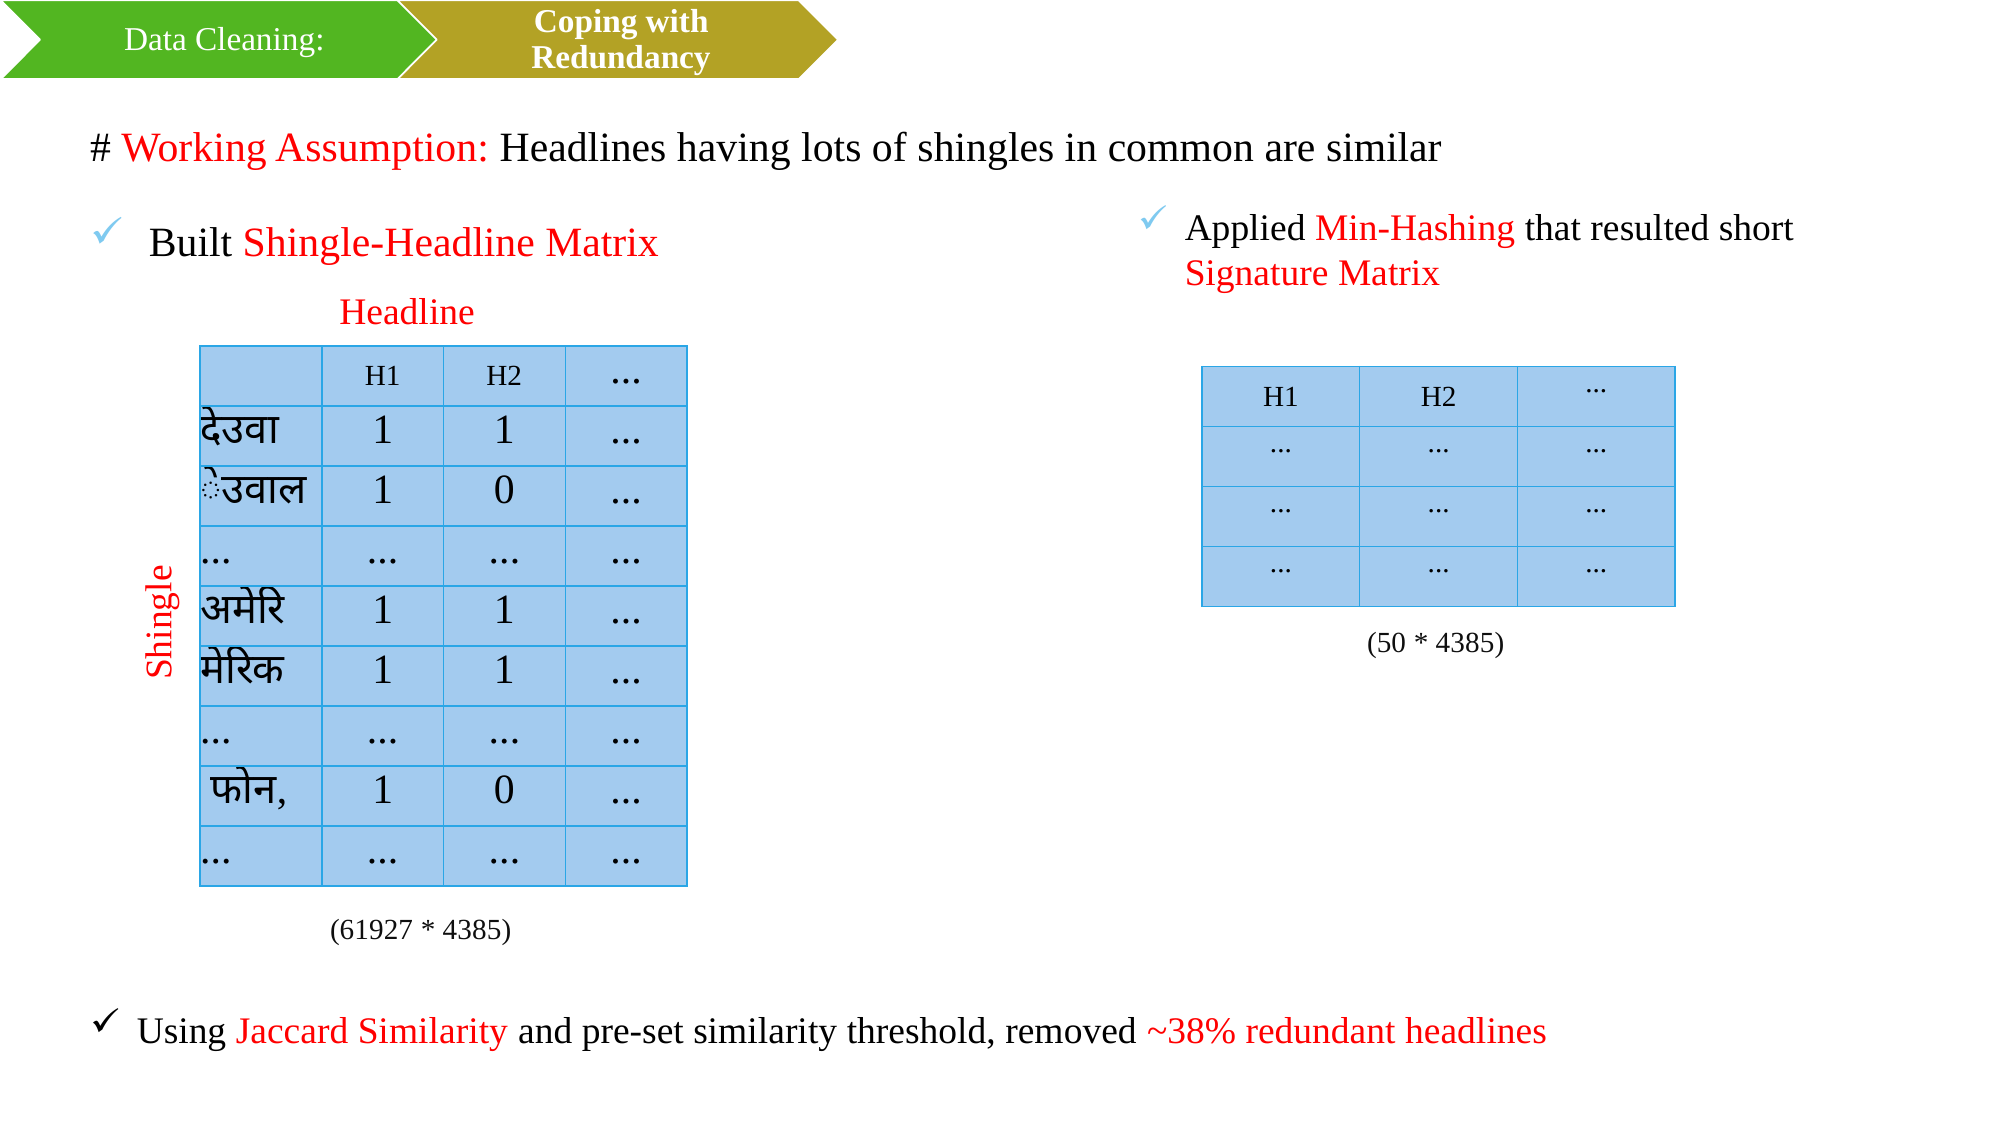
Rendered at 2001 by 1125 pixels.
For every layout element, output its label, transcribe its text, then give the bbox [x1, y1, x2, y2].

table_cell ... [201, 527, 321, 585]
table_cell ... [566, 467, 686, 525]
table_header H2 [444, 347, 565, 405]
table_cell ... [1518, 487, 1674, 546]
table_cell ... [444, 707, 565, 765]
table_cell मेरिक [201, 647, 321, 705]
text_box Using Jaccard Similarity and pre-set similarity threshold, removed ~38% redundant headlines [90, 1006, 1993, 1086]
table_cell ... [566, 827, 686, 885]
table_cell ... [323, 527, 443, 585]
table_cell ... [1518, 427, 1674, 486]
table_cell ... [1518, 547, 1674, 606]
table_cell ेउवाल [201, 467, 321, 525]
table_cell फोन, [201, 767, 321, 825]
text_box Headline [324, 279, 563, 340]
table_cell ... [566, 527, 686, 585]
table_cell ... [201, 827, 321, 885]
table_cell ... [566, 707, 686, 765]
table_cell ... [566, 767, 686, 825]
table_cell ... [1203, 427, 1359, 486]
table_cell अमेरि [201, 587, 321, 645]
table_cell 1 [323, 407, 443, 465]
table_cell 1 [444, 587, 565, 645]
table_header H1 [1203, 367, 1359, 426]
table_cell 1 [323, 767, 443, 825]
text_box Built Shingle-Headline Matrix ( [90, 204, 1137, 282]
table_header H1 [323, 347, 443, 405]
table_cell ... [323, 827, 443, 885]
table_cell ... [201, 707, 321, 765]
table_header ... [1518, 367, 1674, 426]
table_cell ... [1360, 427, 1517, 486]
table_cell ... [1203, 547, 1359, 606]
table_cell ... [1360, 547, 1517, 606]
table_cell ... [444, 827, 565, 885]
table_cell ... [444, 527, 565, 585]
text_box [0, 0, 840, 80]
table_header H2 [1360, 367, 1517, 426]
text_box (61927 * 4385) [315, 902, 563, 953]
table_cell ... [566, 647, 686, 705]
table_cell 1 [323, 467, 443, 525]
text_box Shingle [126, 485, 187, 695]
table_cell ... [566, 407, 686, 465]
text_box # Working Assumption: Headlines having lots of shingles in common are similar [90, 119, 1976, 204]
table_cell 1 [444, 407, 565, 465]
table_cell 1 [444, 647, 565, 705]
table_cell ... [1360, 487, 1517, 546]
table_cell 0 [444, 467, 565, 525]
text_box (50 * 4385) [1352, 616, 1600, 666]
table_cell ... [566, 587, 686, 645]
table_header ... [566, 347, 686, 405]
text_box Applied Min-Hashing that resulted short Signature Matrix [1137, 204, 1887, 311]
table_cell ... [323, 707, 443, 765]
table_cell 1 [323, 587, 443, 645]
table_cell 1 [323, 647, 443, 705]
table_cell देउवा [201, 407, 321, 465]
table_header [201, 347, 321, 405]
text_box [37, 79, 1941, 1085]
table_cell ... [1203, 487, 1359, 546]
table_cell 0 [444, 767, 565, 825]
